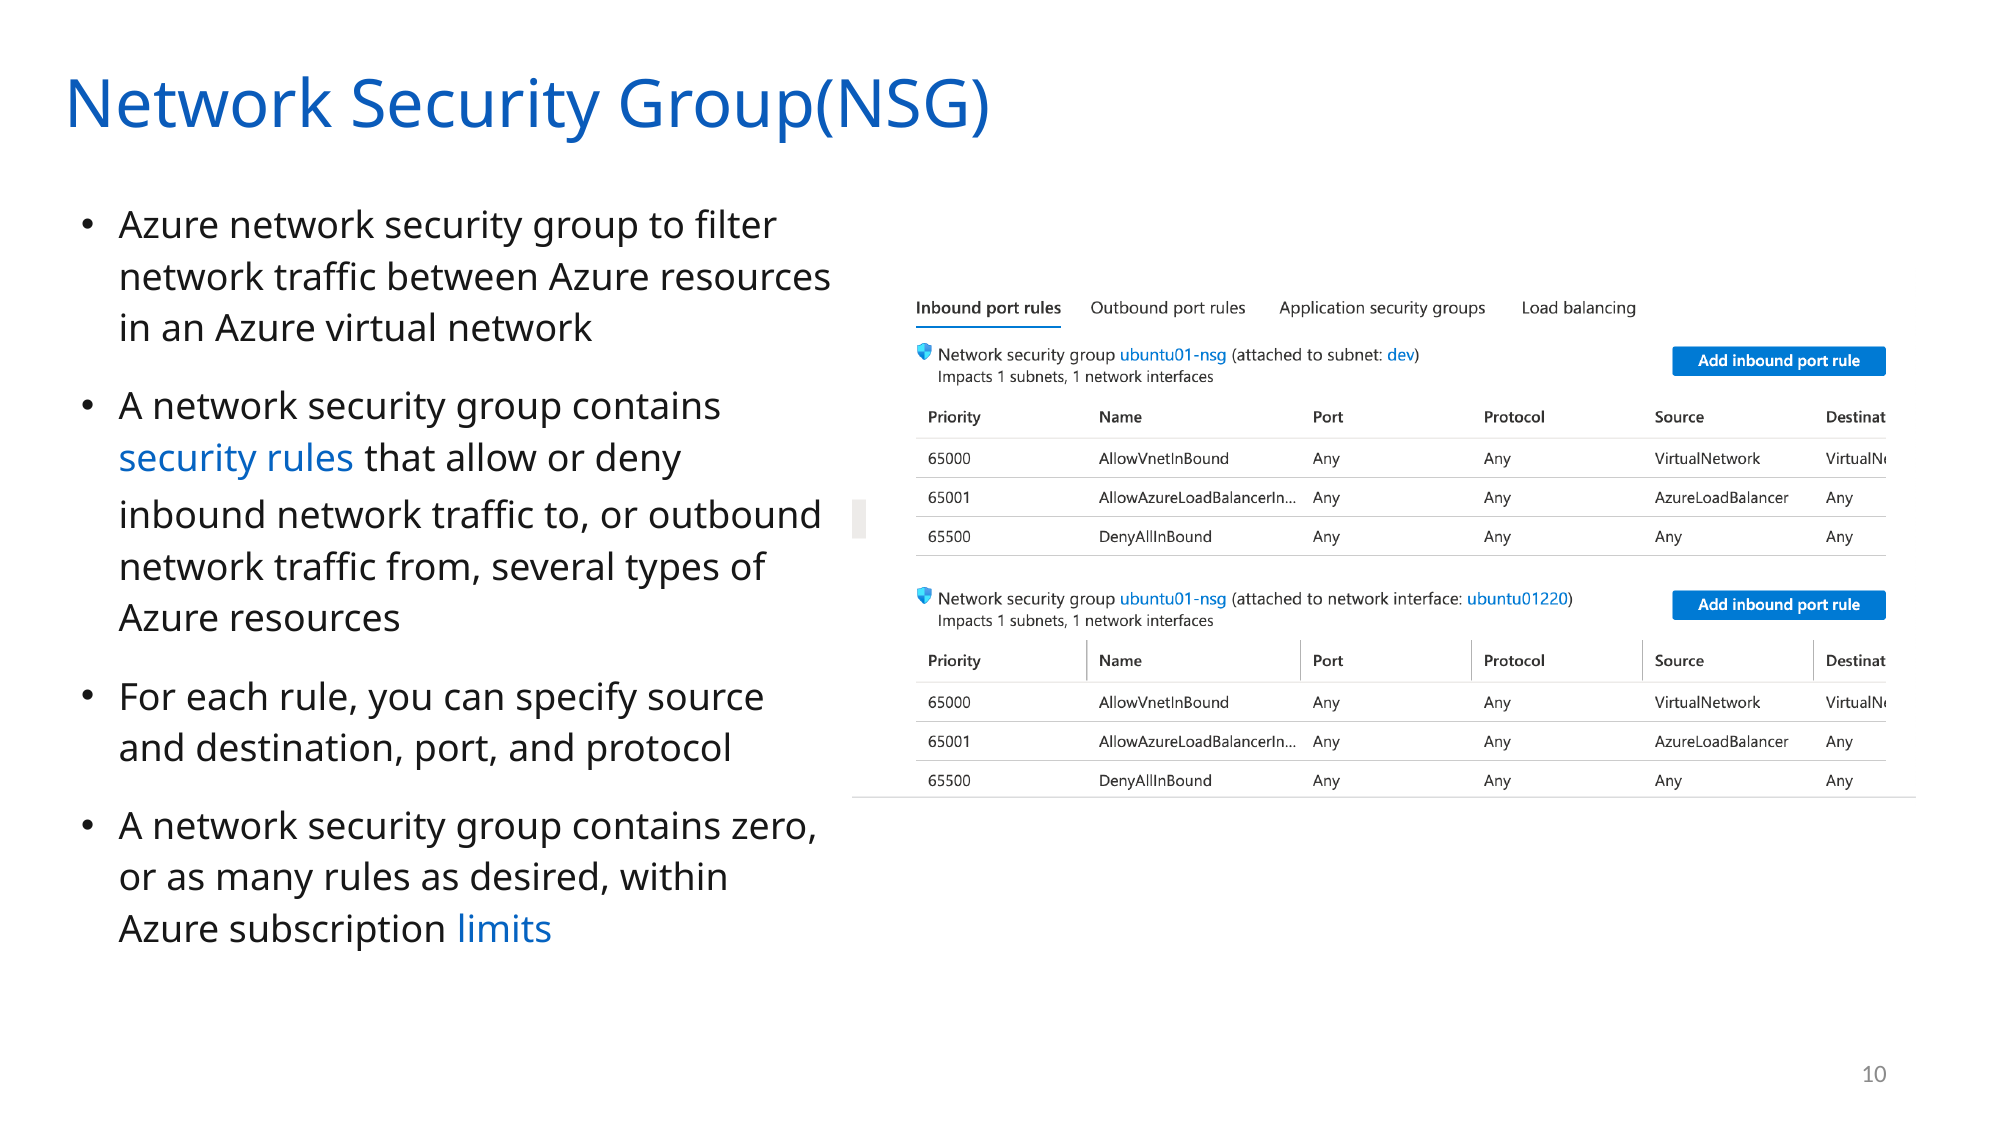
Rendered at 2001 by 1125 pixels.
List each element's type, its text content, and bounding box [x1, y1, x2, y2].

slide_number 10 [1451, 1042, 1902, 1103]
list Azure network security group to filter network traffic between Azure resources in an Azure virtual network A network security group contains security rules that allow or deny inbound network traffic to, or outbound network traffic from, several types of Azure resources For each rule, you can specify source and destination, port, and protocol A network security group contains zero, or as many rules as desired, within Azure subscription limits [66, 187, 853, 1001]
title Network Security Group(NSG) [49, 49, 1899, 162]
picture [852, 268, 1916, 807]
